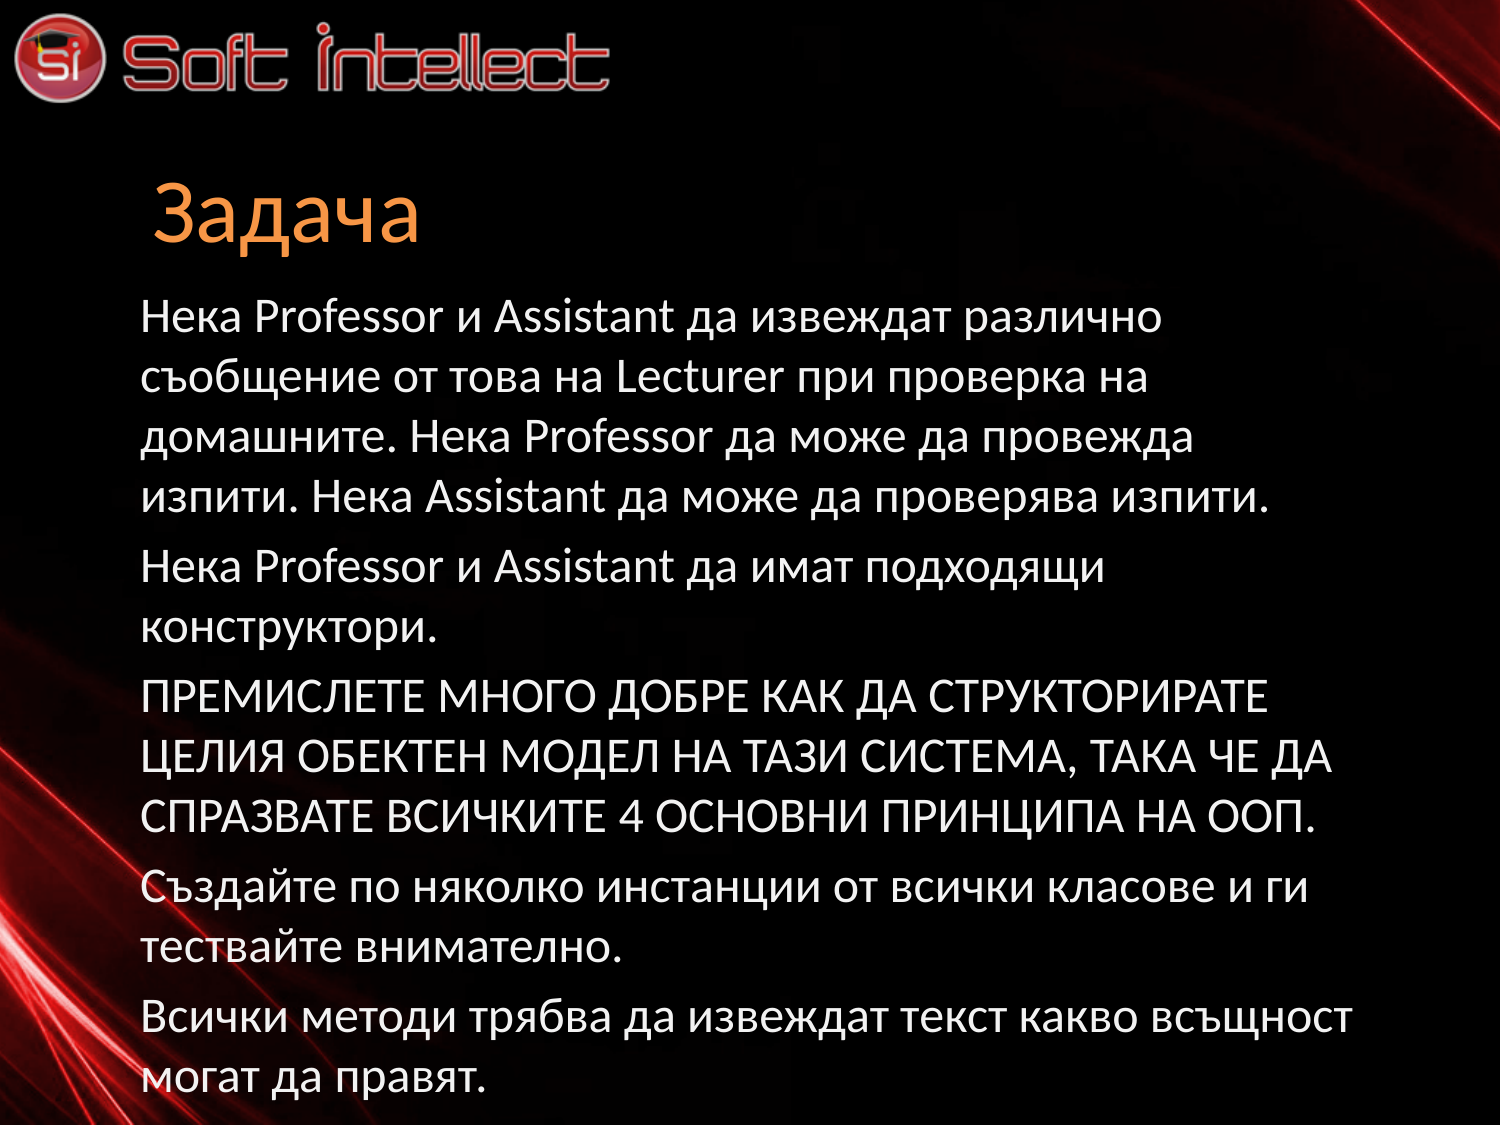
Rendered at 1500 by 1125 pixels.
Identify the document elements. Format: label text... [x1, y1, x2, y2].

picture [0, 0, 1500, 1125]
title Задачa [137, 112, 1488, 300]
list Нека Professor и Assistant да извеждат различно съобщение от това на Lecturer при проверка на домашните. Нека Professor да може да провежда изпити. Нека Assistant да може да проверява изпити. Нека Professor и Assistant да имат подходящи конструктори. ПРЕМИСЛЕТЕ МНОГО ДОБРЕ КАК ДА СТРУКТОРИРАТЕ ЦЕЛИЯ ОБЕКТЕН МОДЕЛ НА ТАЗИ СИСТЕМА, ТАКА ЧЕ ДА СПРАЗВАТЕ ВСИЧКИТЕ 4 ОСНОВНИ ПРИНЦИПА НА ООП. Създайте по няколко инстанции от всички класове и ги тествайте внимателно. Всички методи трябва да извеждат текст какво всъщност могат да правят. [125, 275, 1375, 1075]
